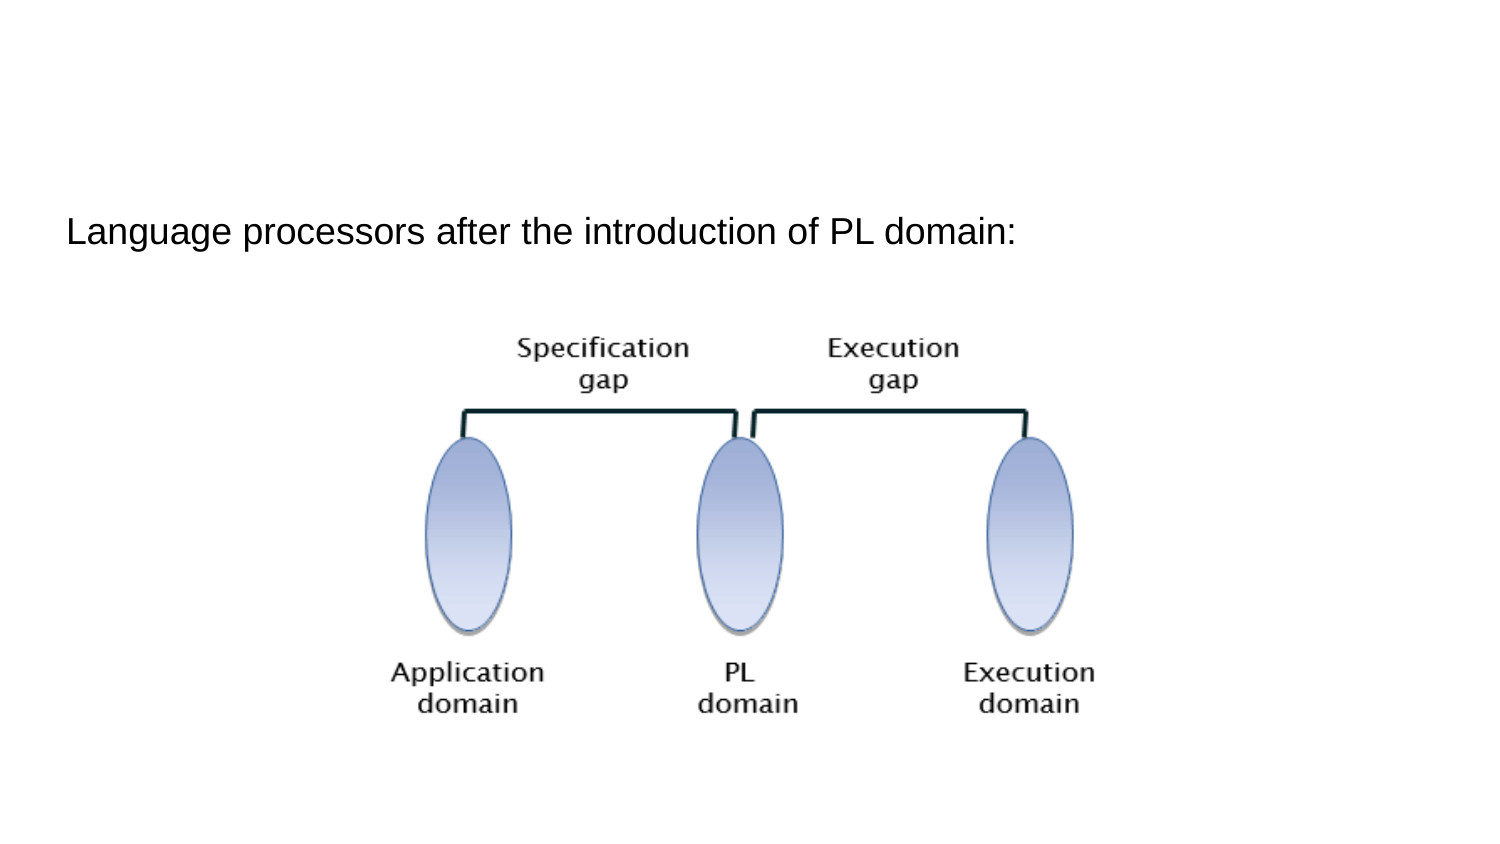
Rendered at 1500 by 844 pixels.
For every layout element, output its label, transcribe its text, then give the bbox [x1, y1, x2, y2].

list Language processors after the introduction of PL domain: [51, 189, 1449, 750]
picture [302, 304, 1184, 768]
